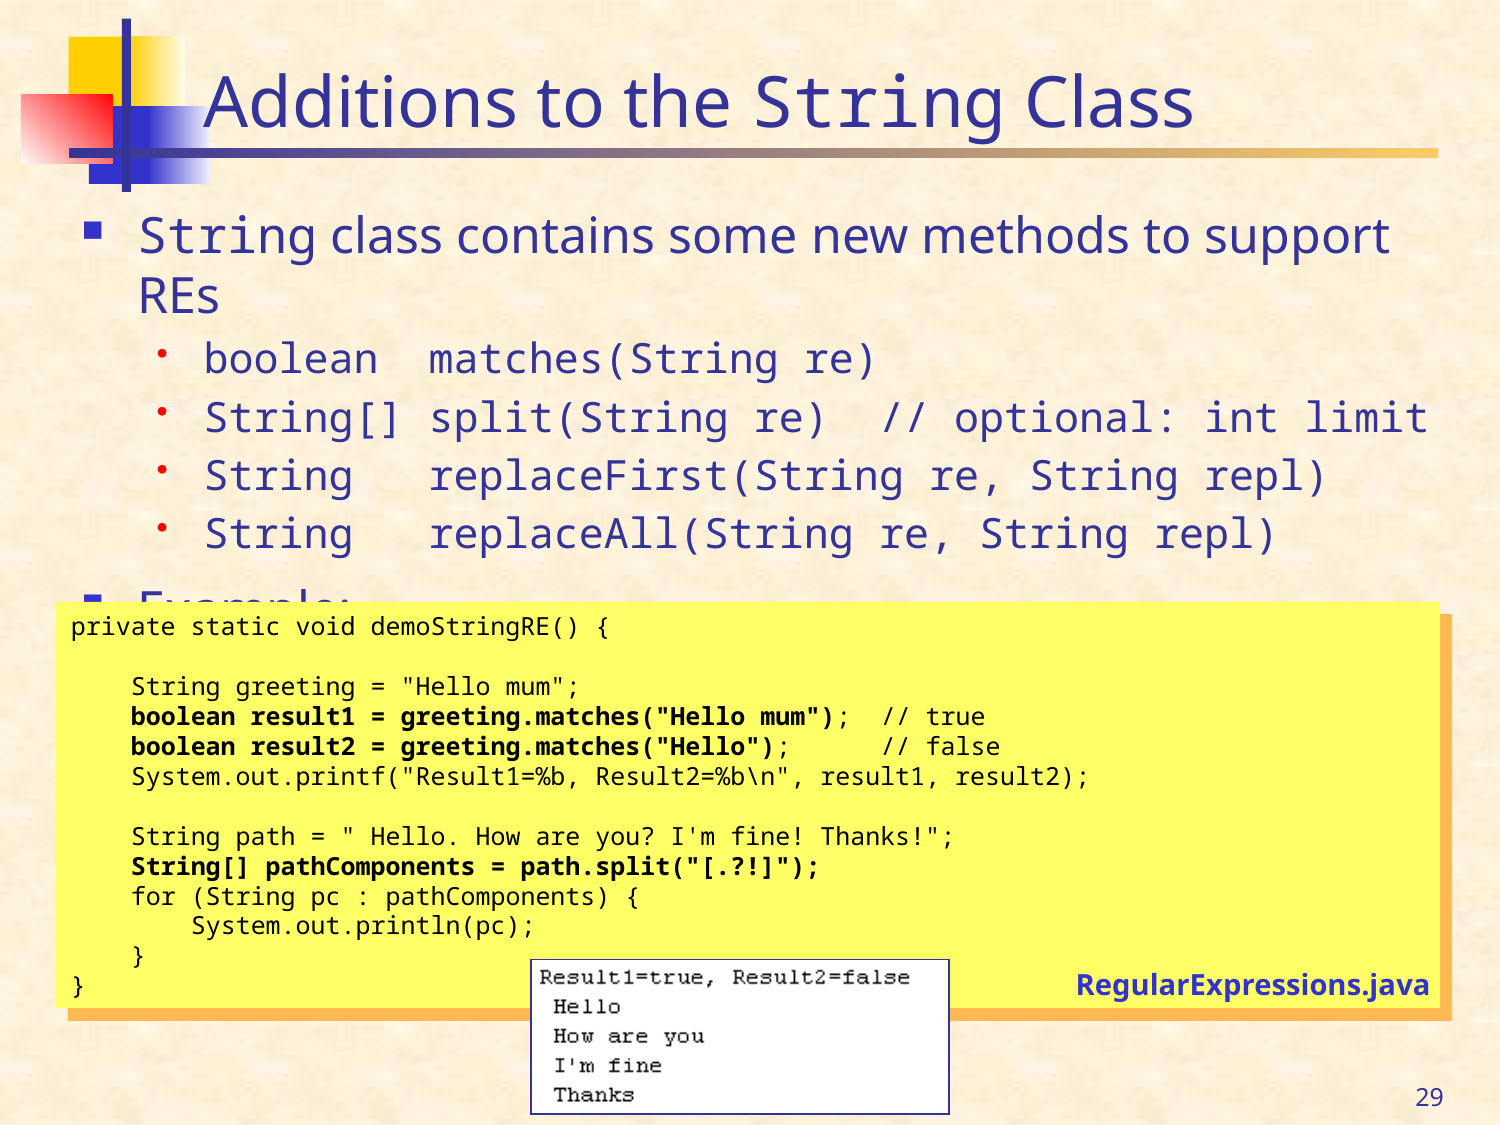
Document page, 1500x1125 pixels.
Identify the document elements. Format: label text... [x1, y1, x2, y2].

text_box RegularExpressions.java [1060, 959, 1446, 1009]
picture [531, 959, 949, 1114]
list String class contains some new methods to support REs boolean matches(String re) String[] split(String re) // optional: int limit String replaceFirst(String re, String repl) String replaceAll(String re, String repl) Example: [66, 196, 1460, 1125]
text_box private static void demoStringRE() { String greeting = "Hello mum"; boolean result1 = greeting.matches("Hello mum"); // true boolean result2 = greeting.matches("Hello"); // false System.out.printf("Result1=%b, Result2=%b\n", result1, result2); String path = " Hello. How are you? I'm fine! Thanks!"; String[] pathComponents = path.split("[.?!]"); for (String pc : pathComponents) { System.out.println(pc); } } [55, 601, 1441, 1009]
title Additions to the String Class [188, 34, 1468, 150]
picture [0, 0, 1500, 1125]
